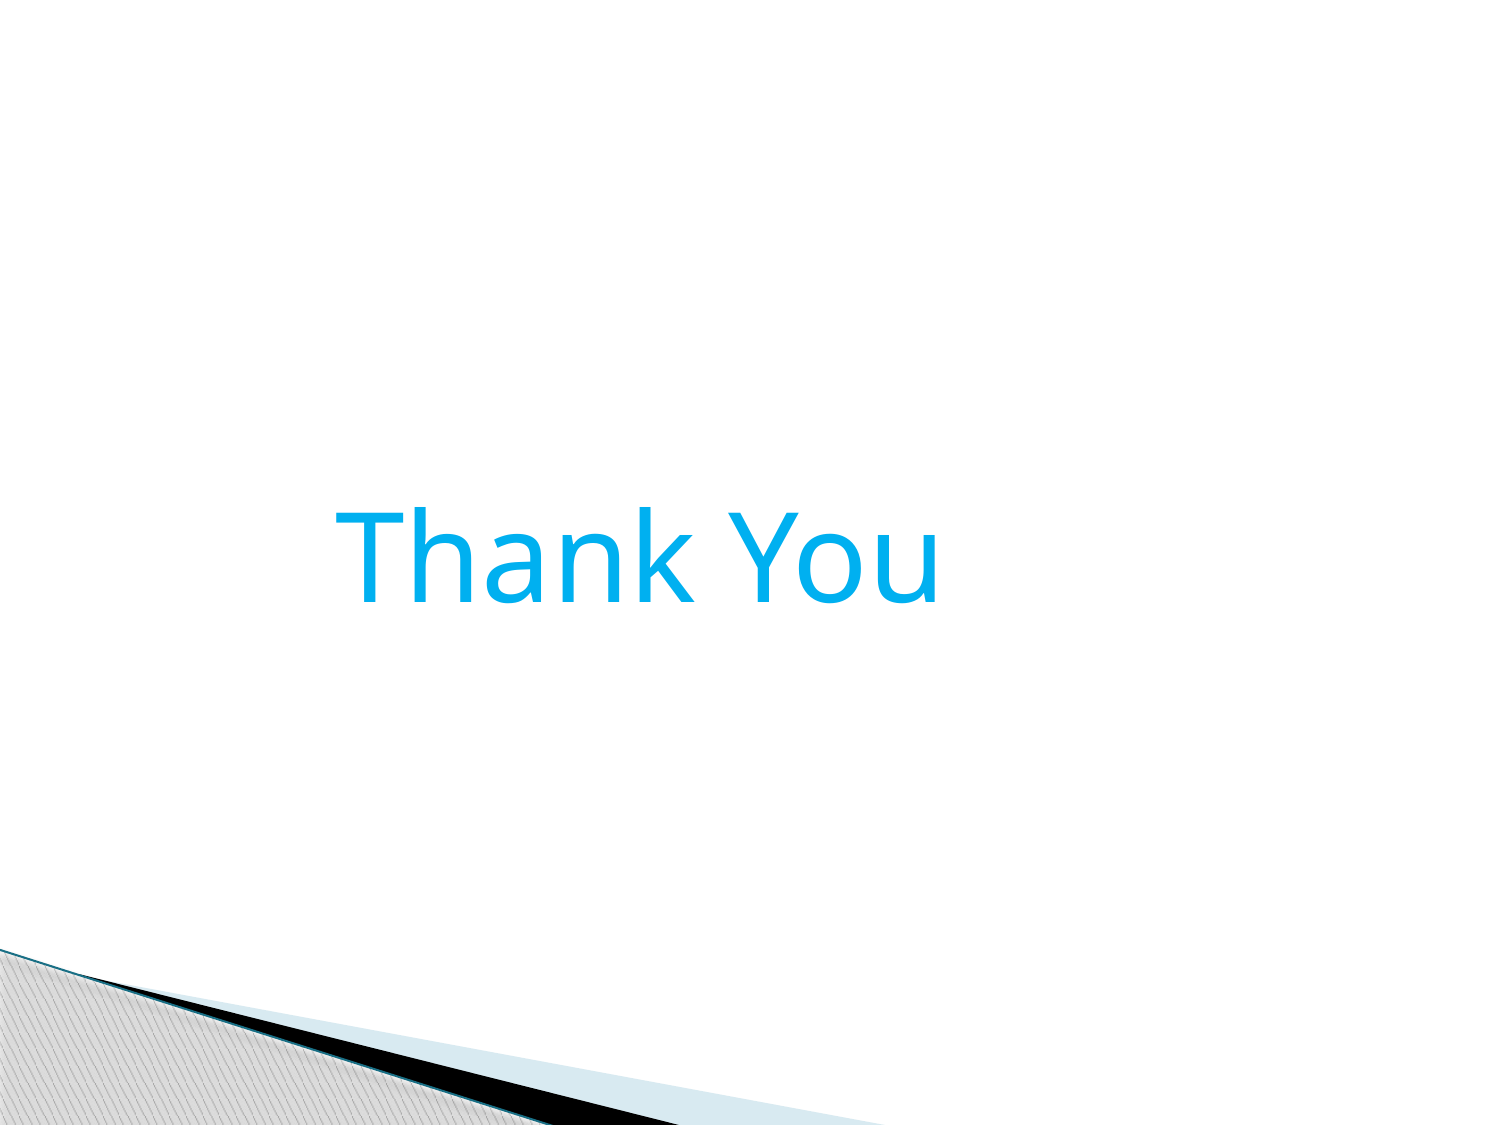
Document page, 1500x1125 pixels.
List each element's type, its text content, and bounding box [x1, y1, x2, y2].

list Thank You [75, 243, 1425, 986]
